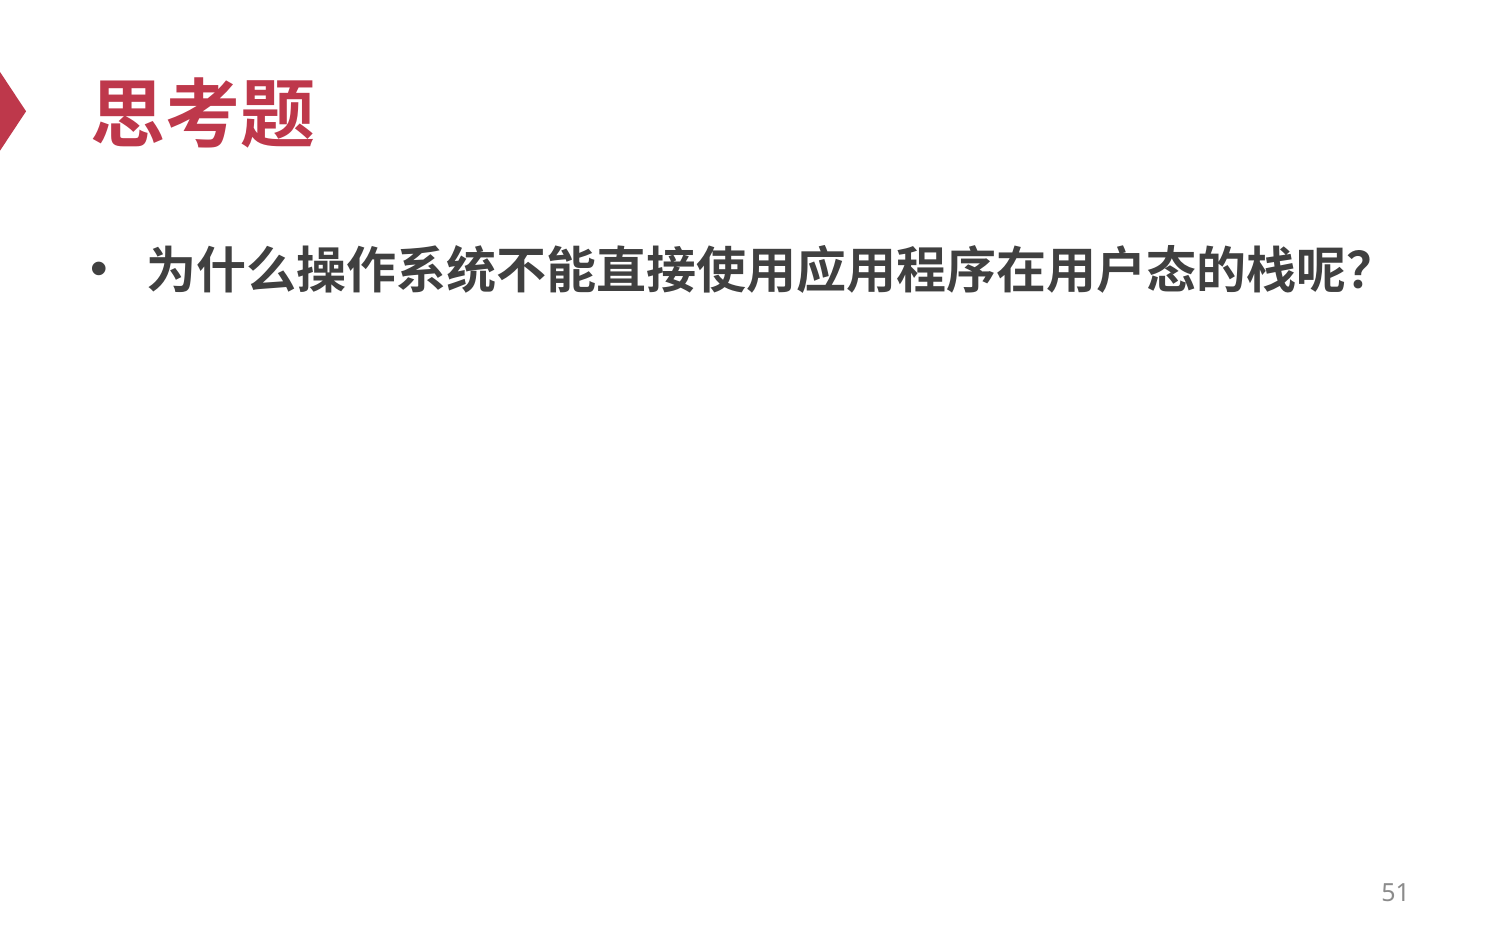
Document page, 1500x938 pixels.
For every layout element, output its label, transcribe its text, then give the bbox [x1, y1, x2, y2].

slide_number 51 [1074, 868, 1425, 919]
title 思考题 [75, 37, 1425, 186]
list 为什么操作系统不能直接使用应用程序在用户态的栈呢？ [75, 218, 1425, 838]
